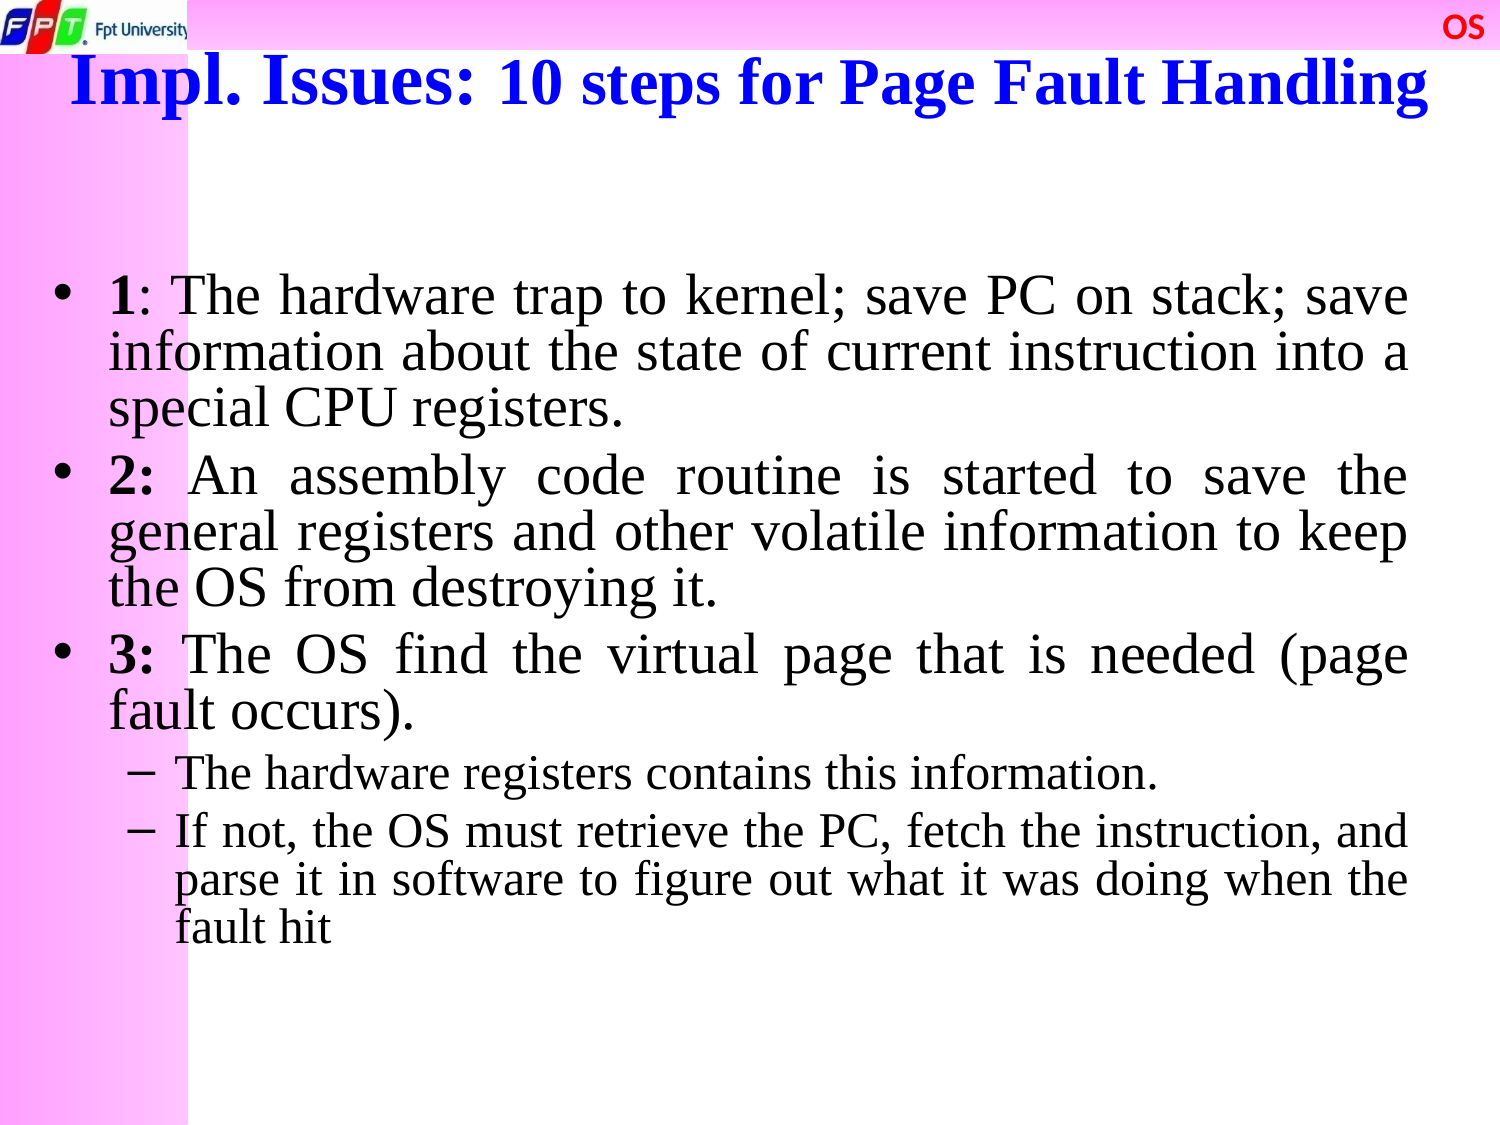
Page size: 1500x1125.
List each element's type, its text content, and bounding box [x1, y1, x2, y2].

list 1: The hardware trap to kernel; save PC on stack; save information about the state of current instruction into a special CPU registers. 2: An assembly code routine is started to save the general registers and other volatile information to keep the OS from destroying it. 3: The OS find the virtual page that is needed (page fault occurs). The hardware registers contains this information. If not, the OS must retrieve the PC, fetch the instruction, and parse it in software to figure out what it was doing when the fault hit [37, 262, 1425, 1025]
title Impl. Issues: 10 steps for Page Fault Handling [0, 0, 1500, 150]
